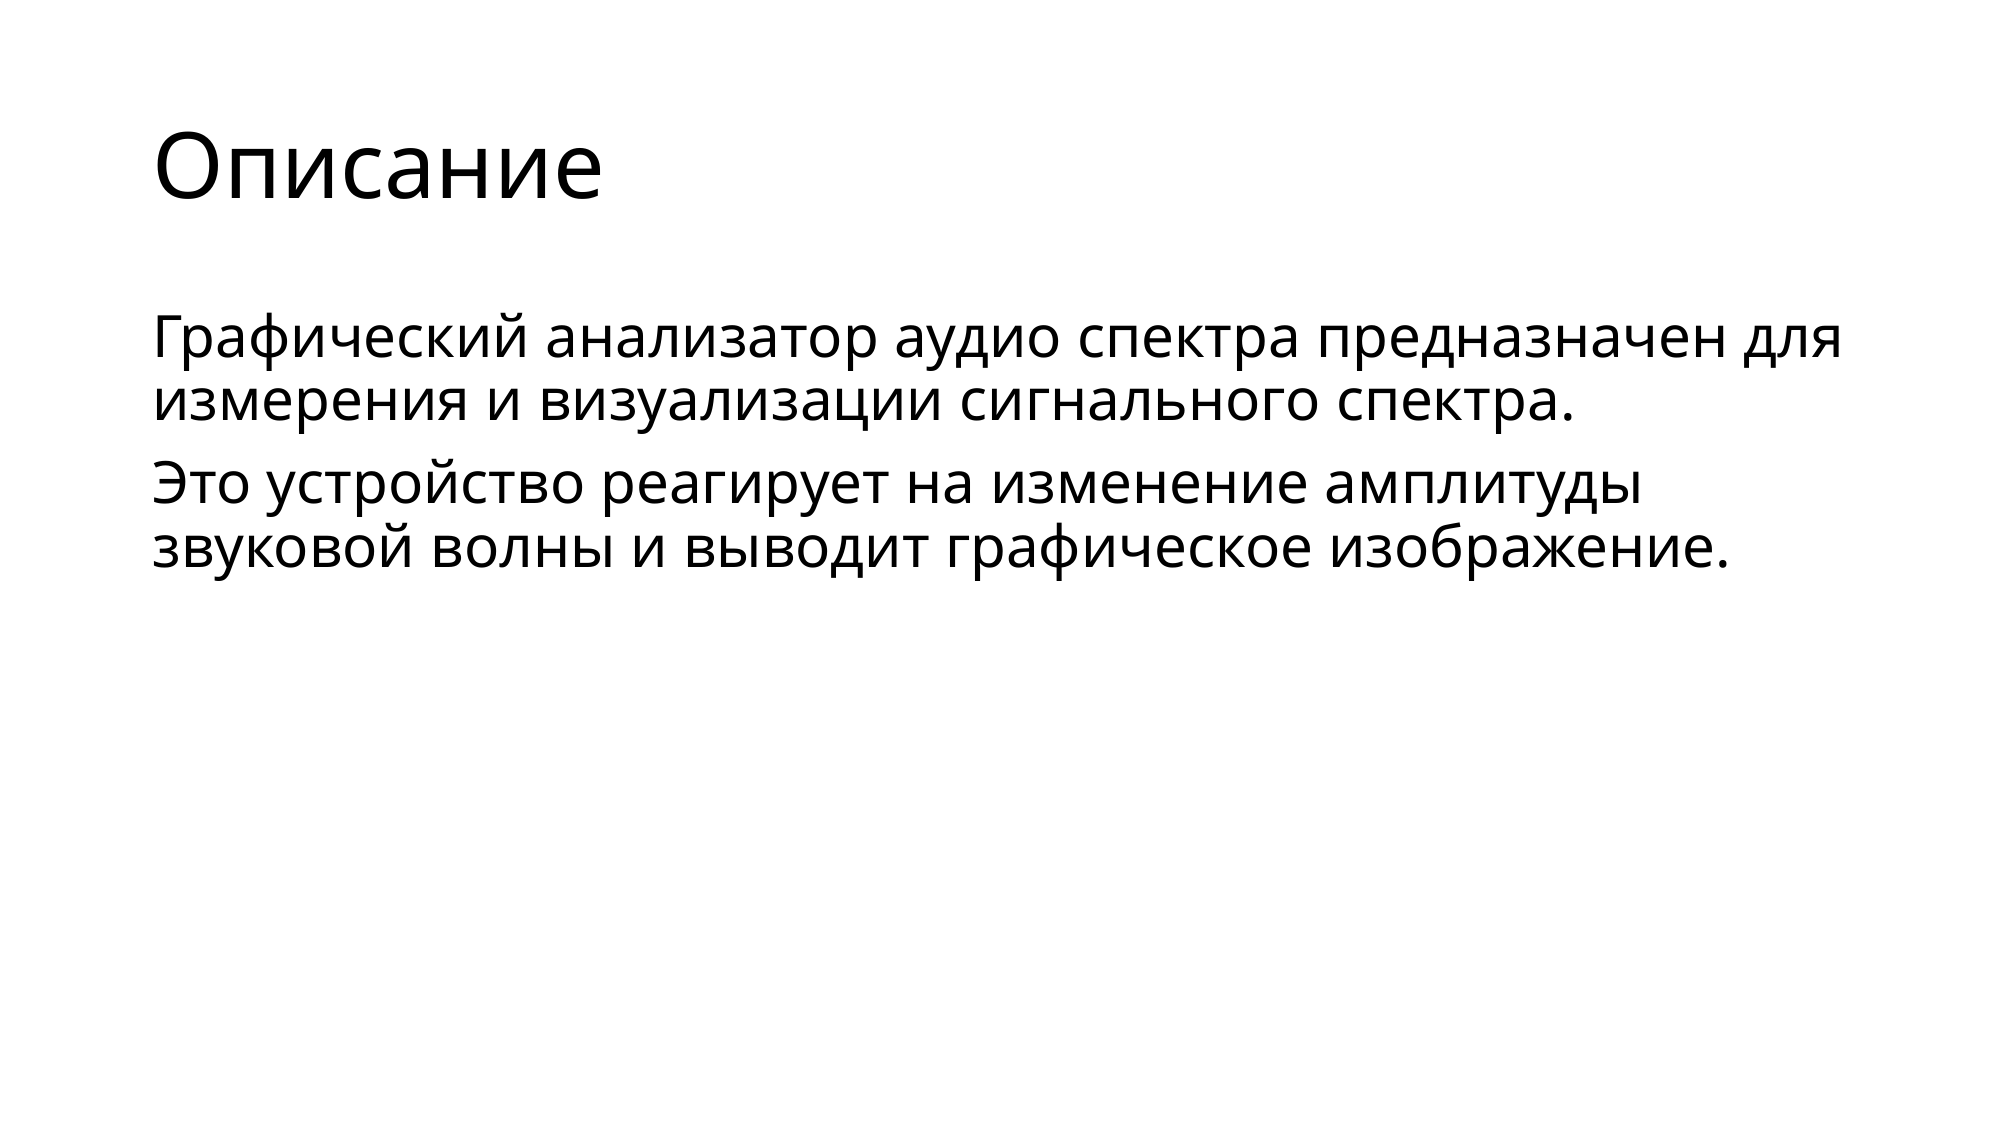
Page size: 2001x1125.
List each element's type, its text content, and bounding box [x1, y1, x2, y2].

list Графический анализатор аудио спектра предназначен для измерения и визуализации сигнального спектра. Это устройство реагирует на изменение амплитуды звуковой волны и выводит графическое изображение. [137, 299, 1863, 1014]
title Описание [137, 59, 1863, 278]
